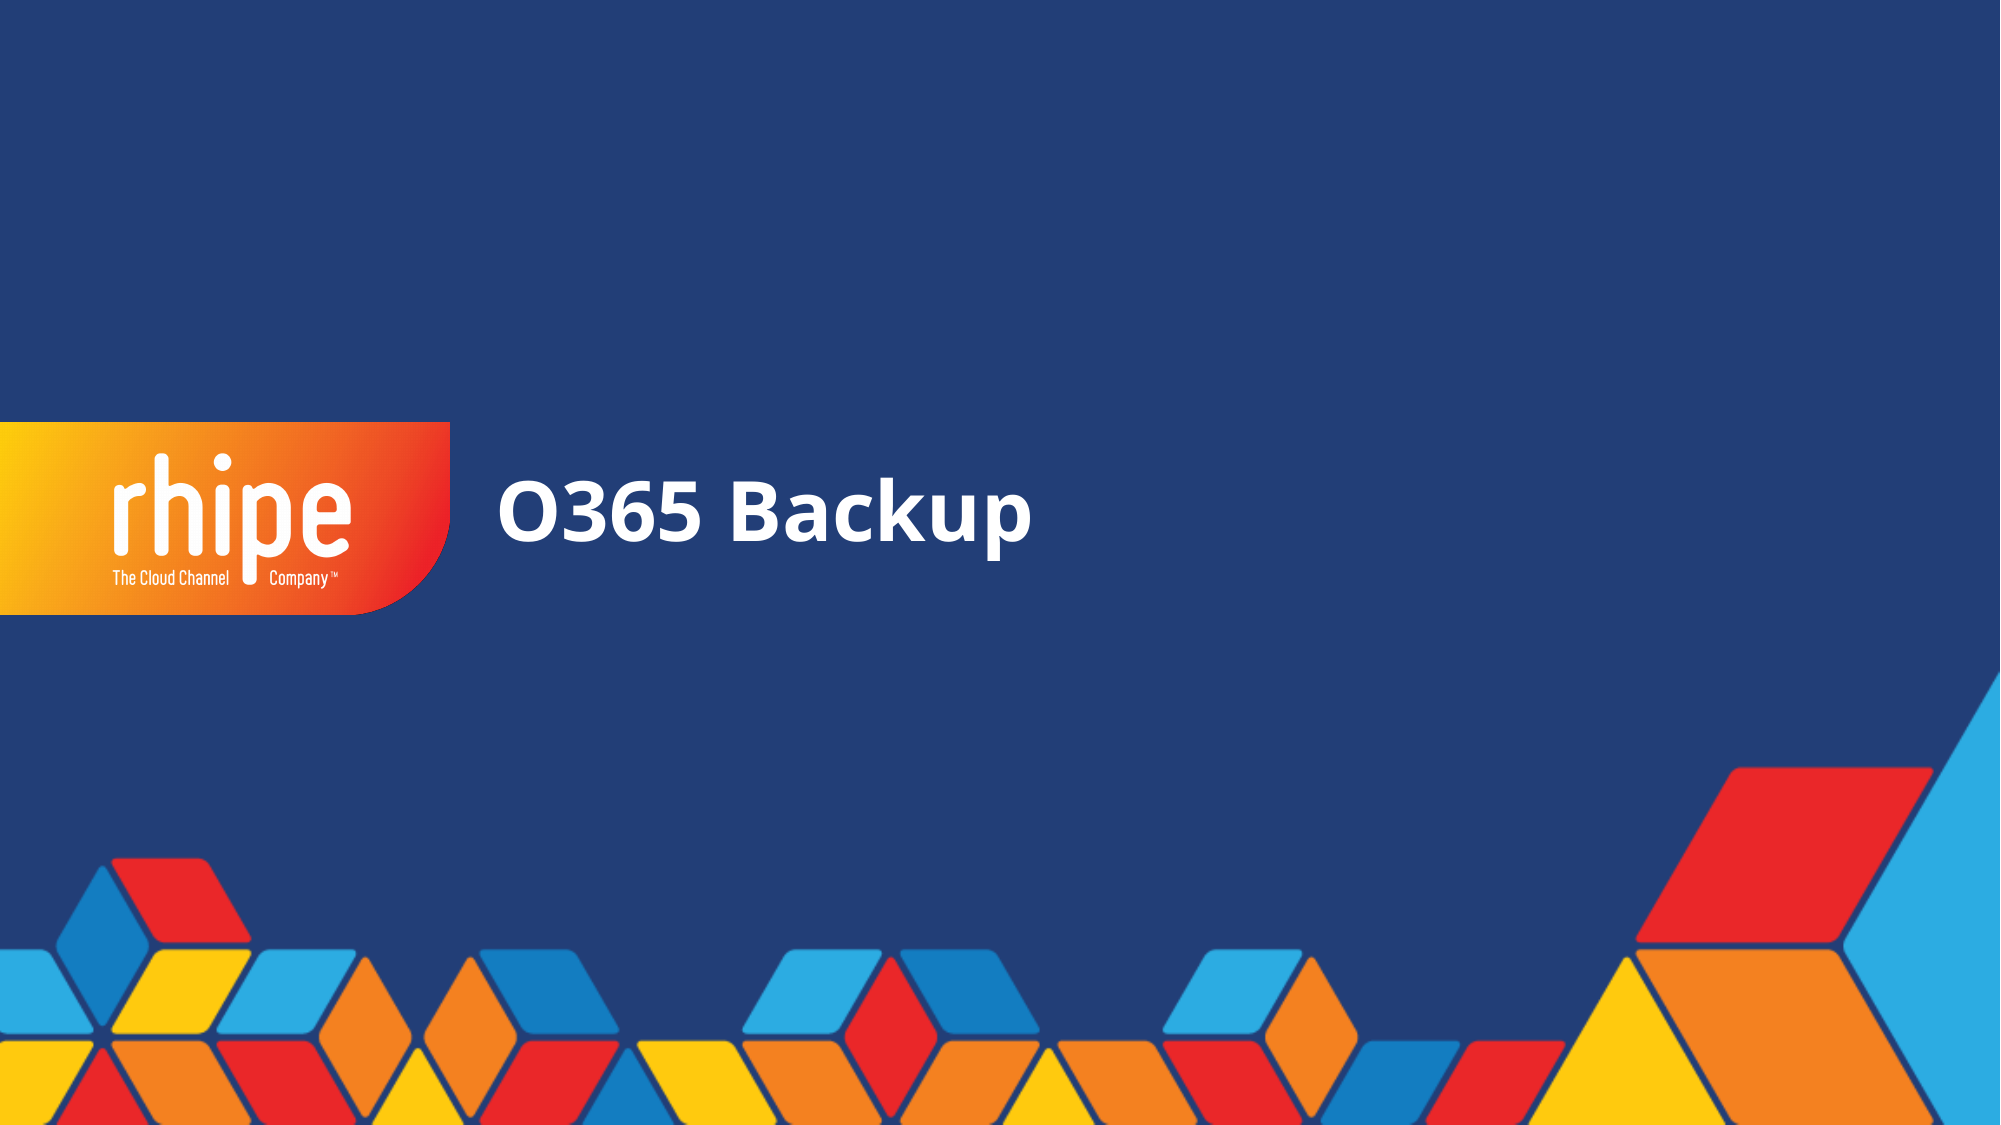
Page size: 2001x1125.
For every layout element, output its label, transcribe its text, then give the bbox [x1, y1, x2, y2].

picture [0, 0, 2000, 1125]
title O365 Backup [480, 416, 1892, 614]
